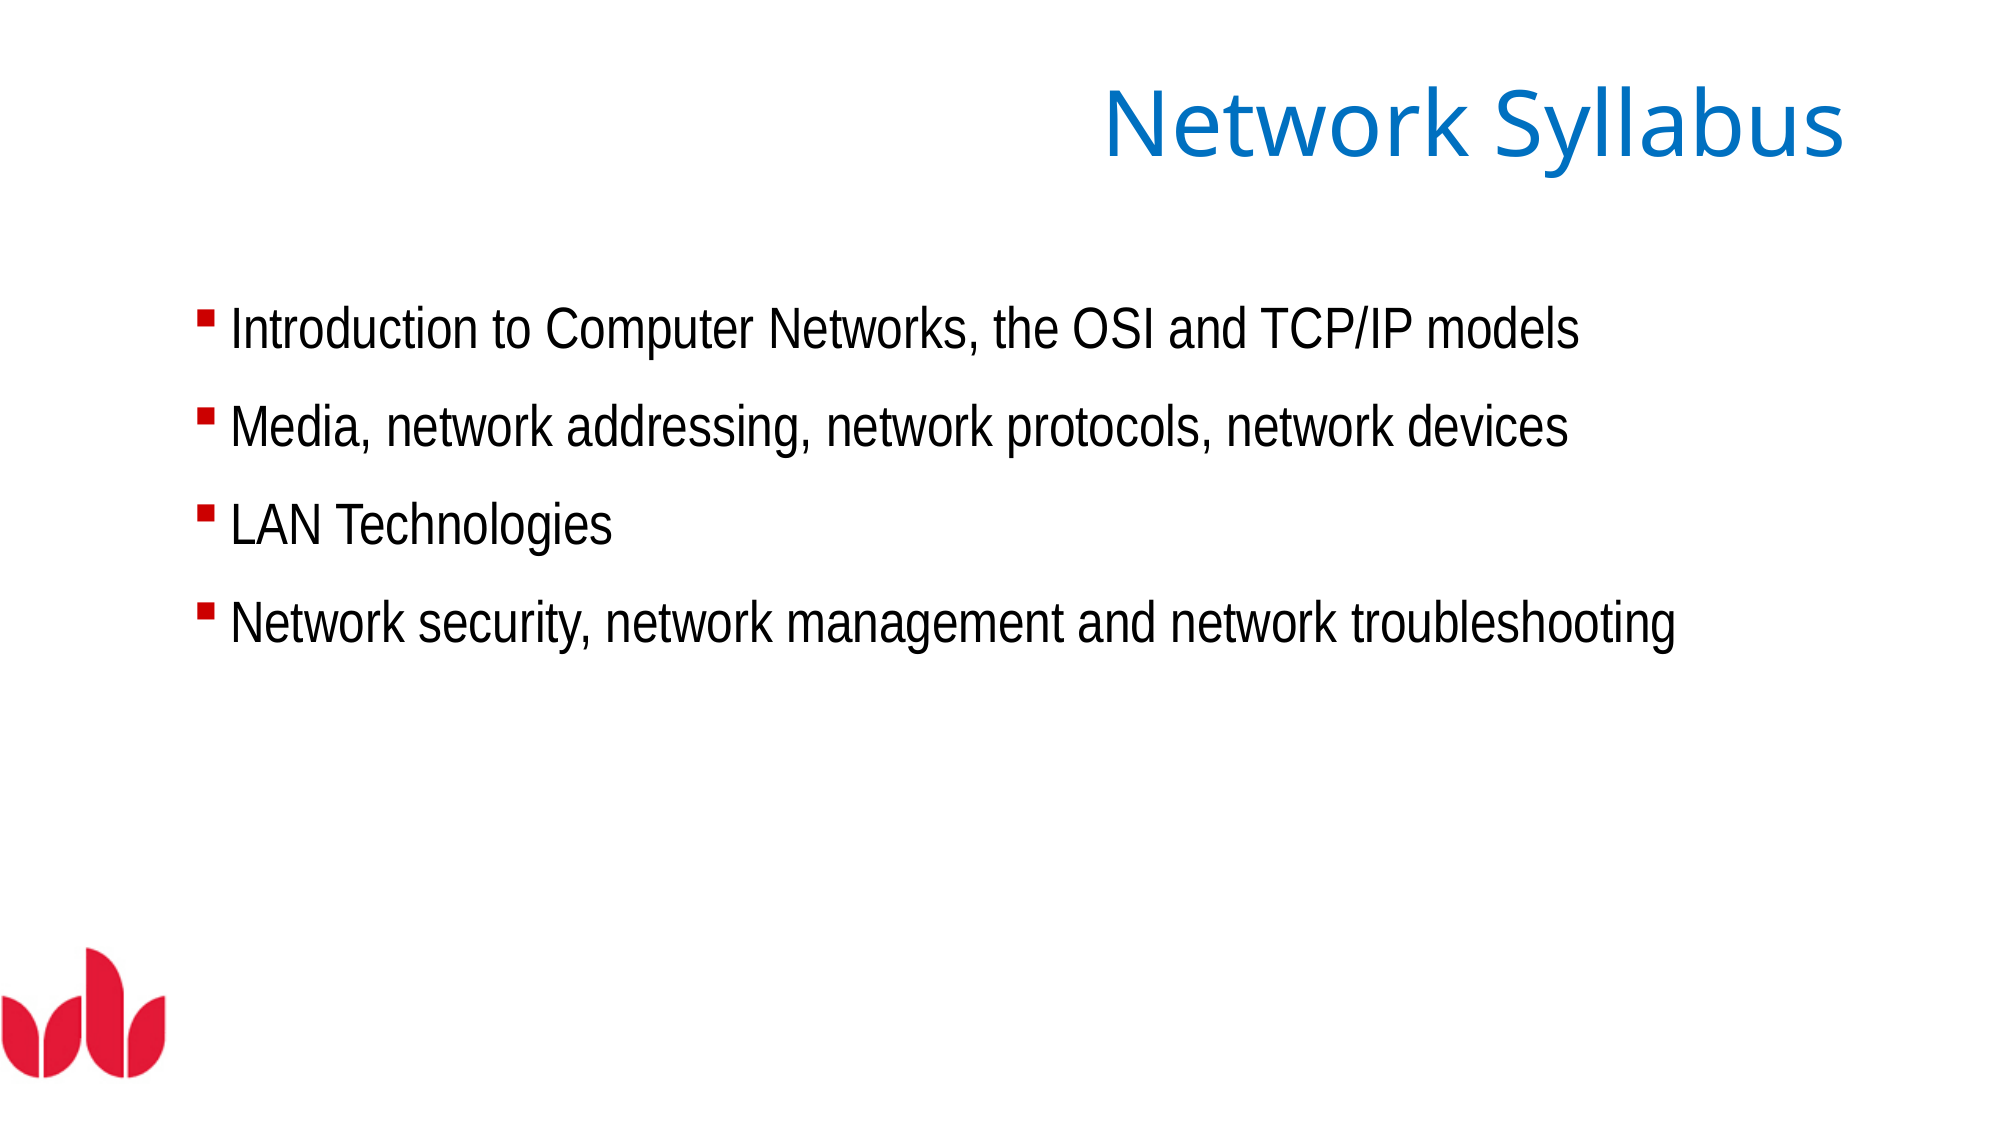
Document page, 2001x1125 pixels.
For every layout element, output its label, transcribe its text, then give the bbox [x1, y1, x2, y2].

picture [0, 946, 168, 1120]
title Network Syllabus [137, 59, 1863, 194]
list Introduction to Computer Networks, the OSI and TCP/IP models Media, network addressing, network protocols, network devices LAN Technologies Network security, network management and network troubleshooting [177, 276, 1903, 899]
